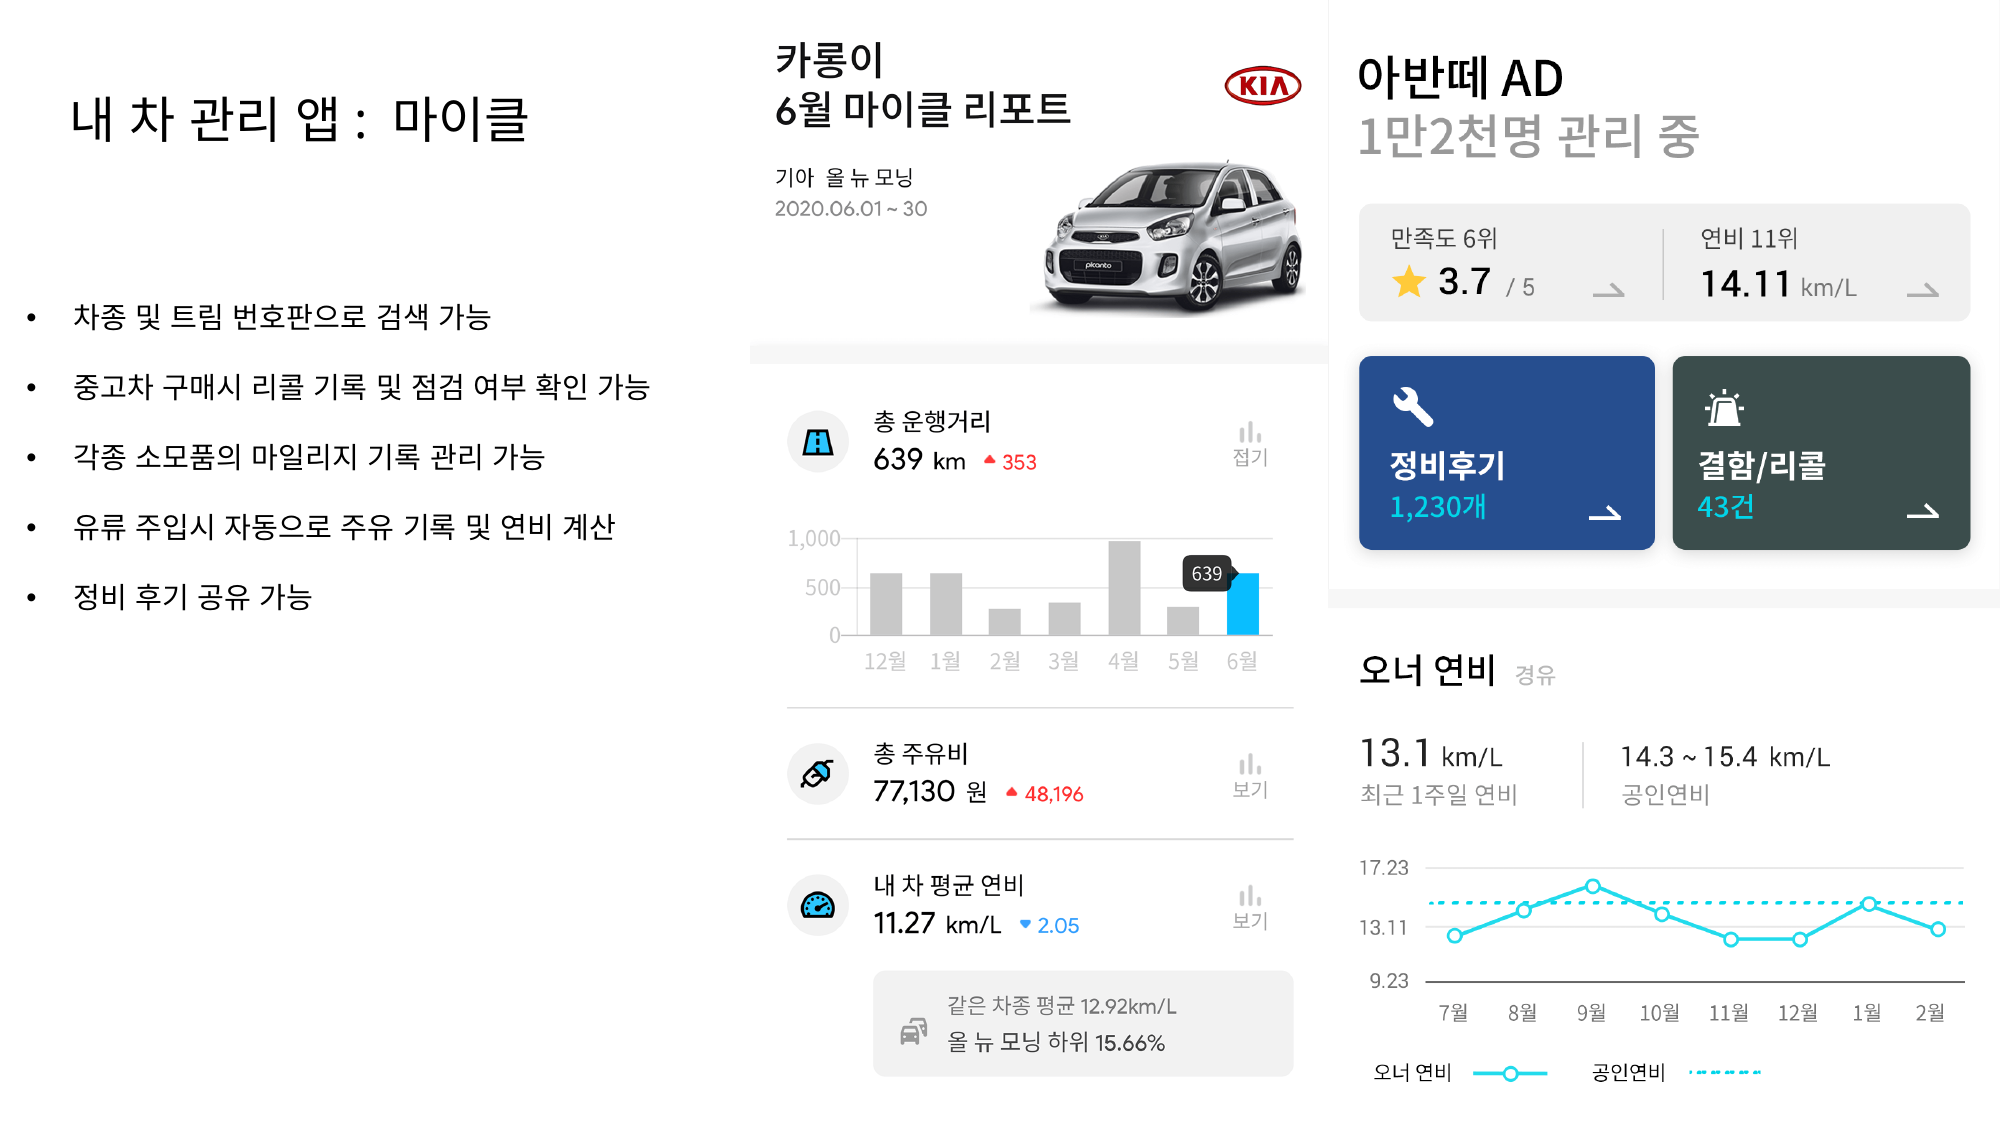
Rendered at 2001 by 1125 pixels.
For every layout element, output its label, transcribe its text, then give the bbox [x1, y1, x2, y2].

picture [750, 0, 2000, 1125]
text_box 차종 및 트림 번호판으로 검색 가능 중고차 구매시 리콜 기록 및 점검 여부 확인 가능 각종 소모품의 마일리지 기록 관리 가능 유류 주입시 자동으로 주유 기록 및 연비 계산 정비 후기 공유 가능 [11, 257, 736, 622]
text_box 내 차 관리 앱: 마이클 [55, 81, 750, 156]
